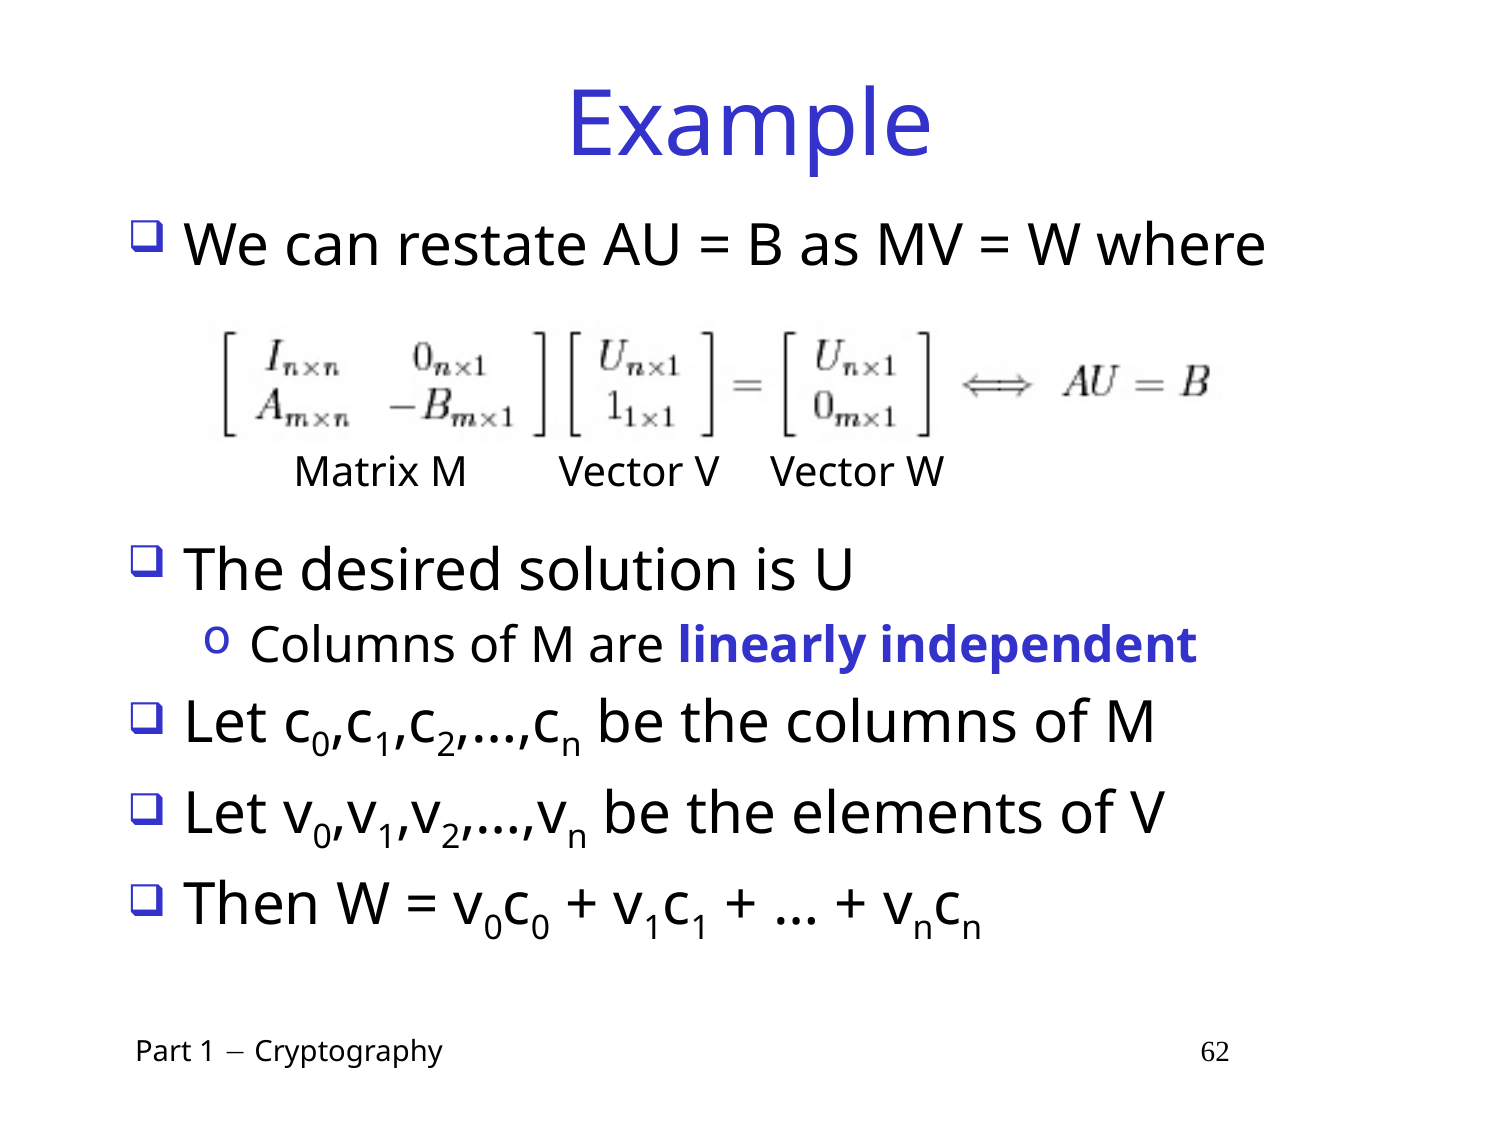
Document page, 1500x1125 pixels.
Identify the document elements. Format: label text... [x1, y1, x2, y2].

text_box Vector W [755, 471, 960, 503]
footer Part 1  Cryptography 62 [112, 1024, 1401, 1101]
picture [187, 302, 1238, 463]
text_box Matrix M [278, 471, 483, 503]
text_box The desired solution is U Columns of M are linearly independent Let c0,c1,c2,…,cn be the columns of M Let v0,v1,v2,…,vn be the elements of V Then W = v0c0 + v1c1 + … + vncn [112, 524, 1425, 988]
title Example [112, 24, 1388, 199]
list We can restate AU = B as MV = W where [112, 199, 1388, 326]
text_box Vector V [543, 471, 735, 503]
